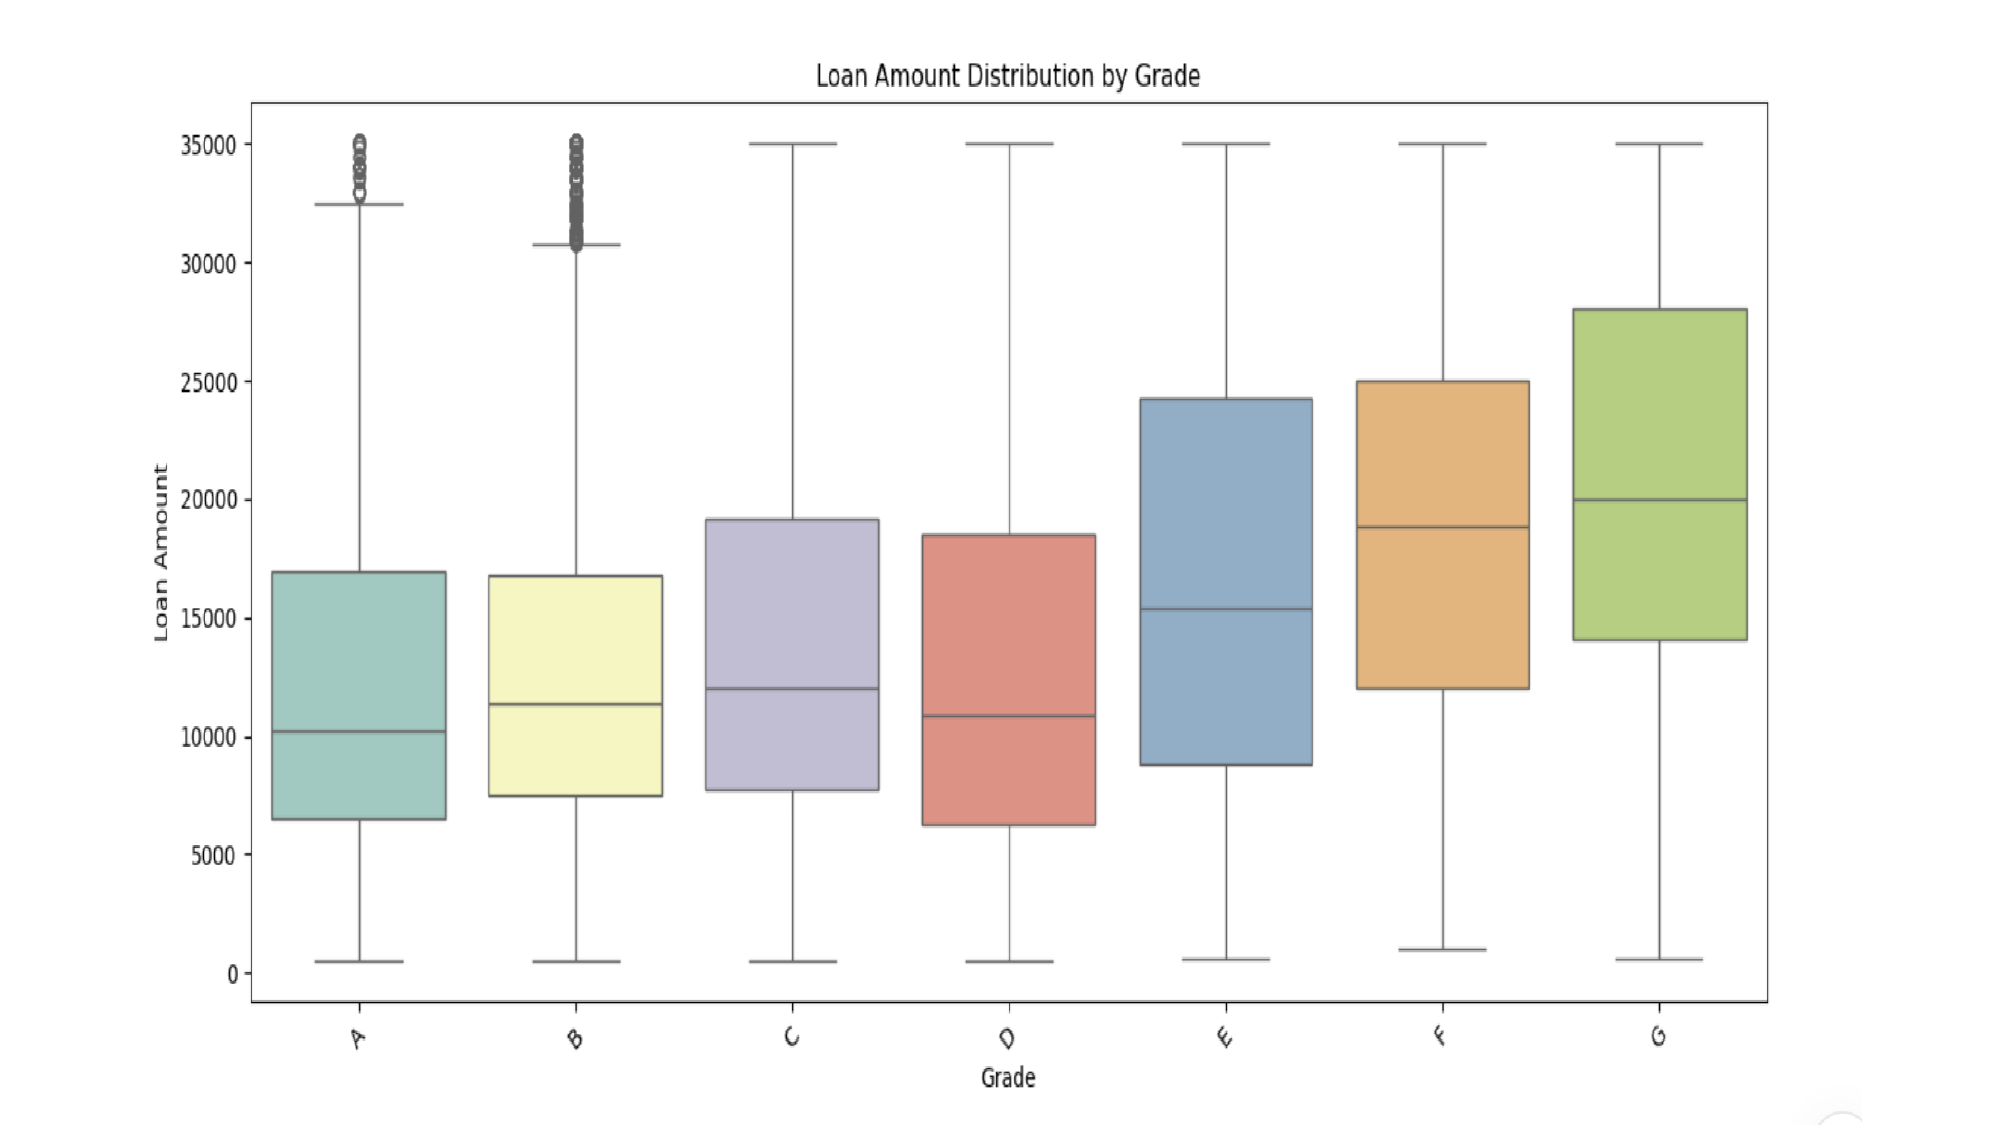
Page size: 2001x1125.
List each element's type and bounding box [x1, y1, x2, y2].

list [138, 59, 1862, 1125]
